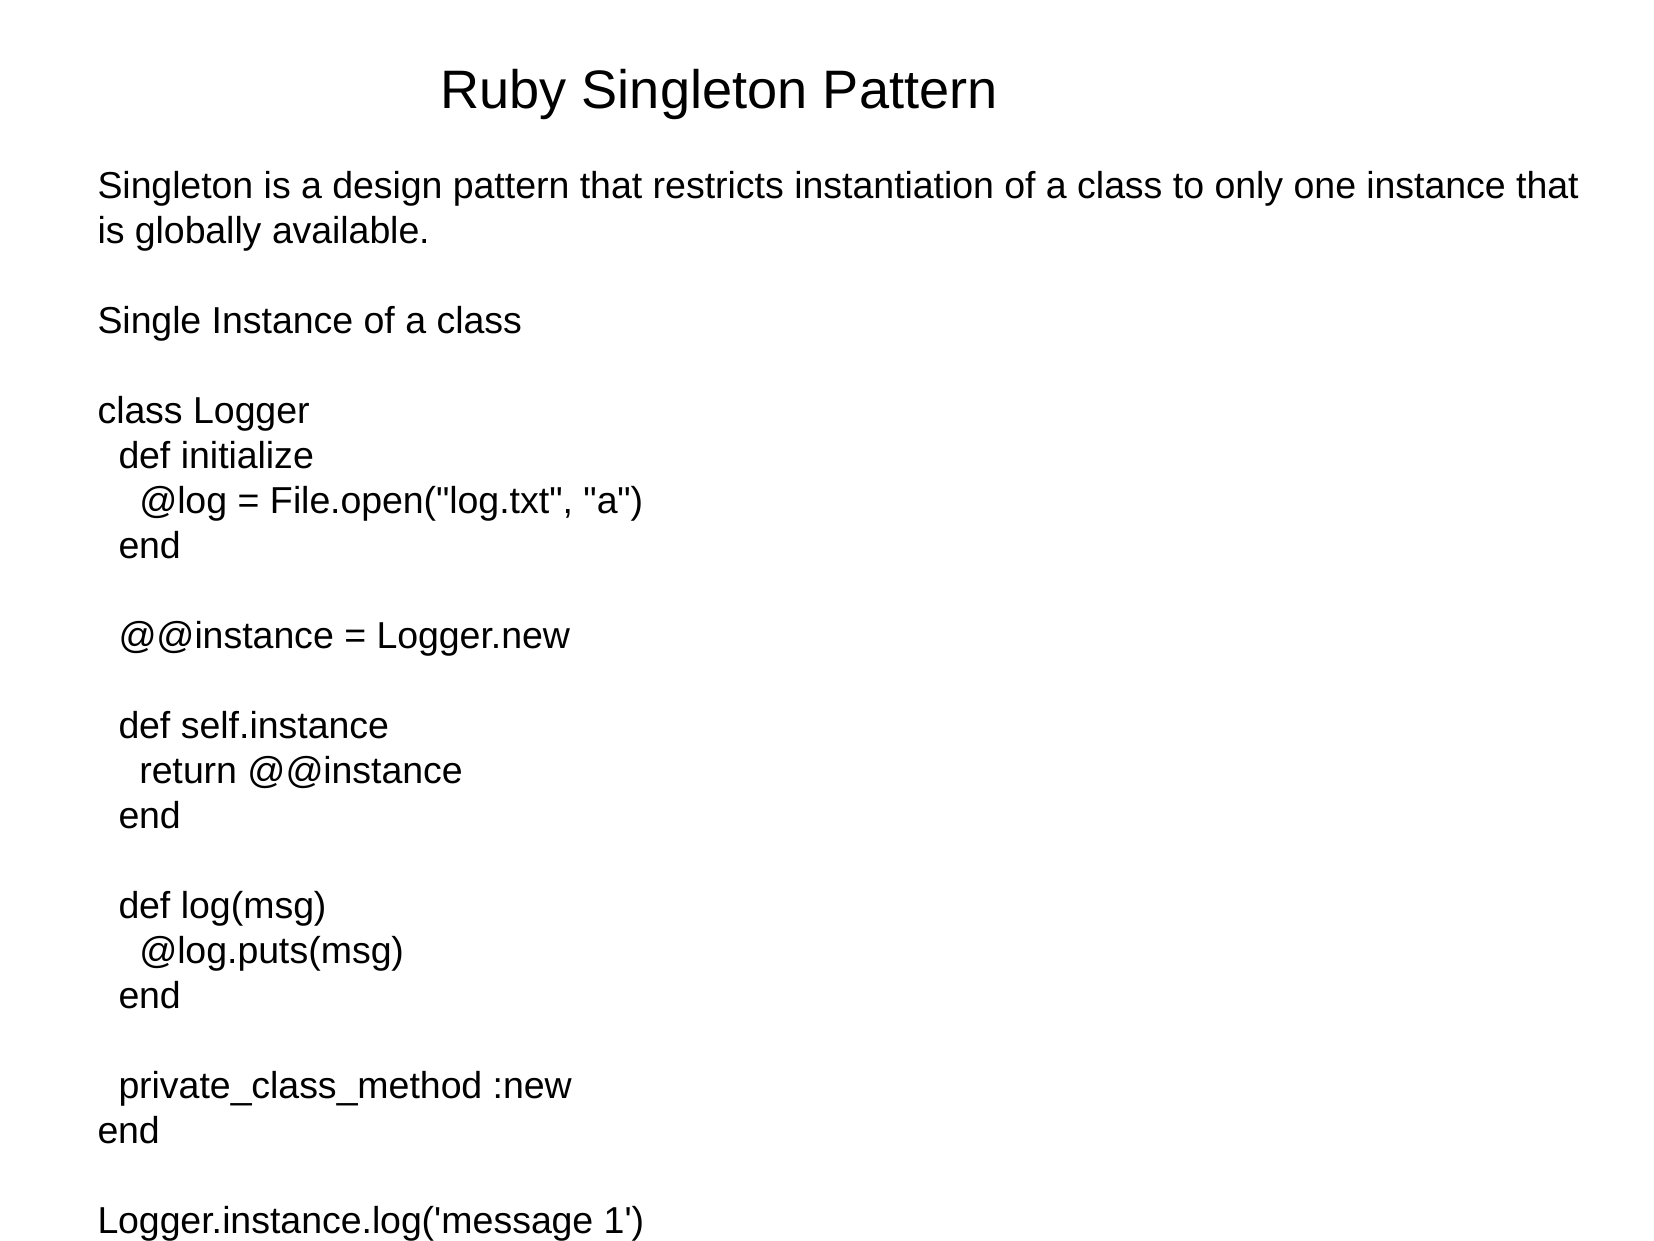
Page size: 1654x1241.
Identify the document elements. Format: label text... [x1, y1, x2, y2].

text_box Singleton is a design pattern that restricts instantiation of a class to only one instance that is globally available. Single Instance of a class class Logger def initialize @log = File.open("log.txt", "a") end @@instance = Logger.new def self.instance return @@instance end def log(msg) @log.puts(msg) end private_class_method :new end Logger.instance.log('message 1') [82, 153, 1618, 1176]
text_box Ruby Singleton Pattern [425, 47, 1288, 123]
